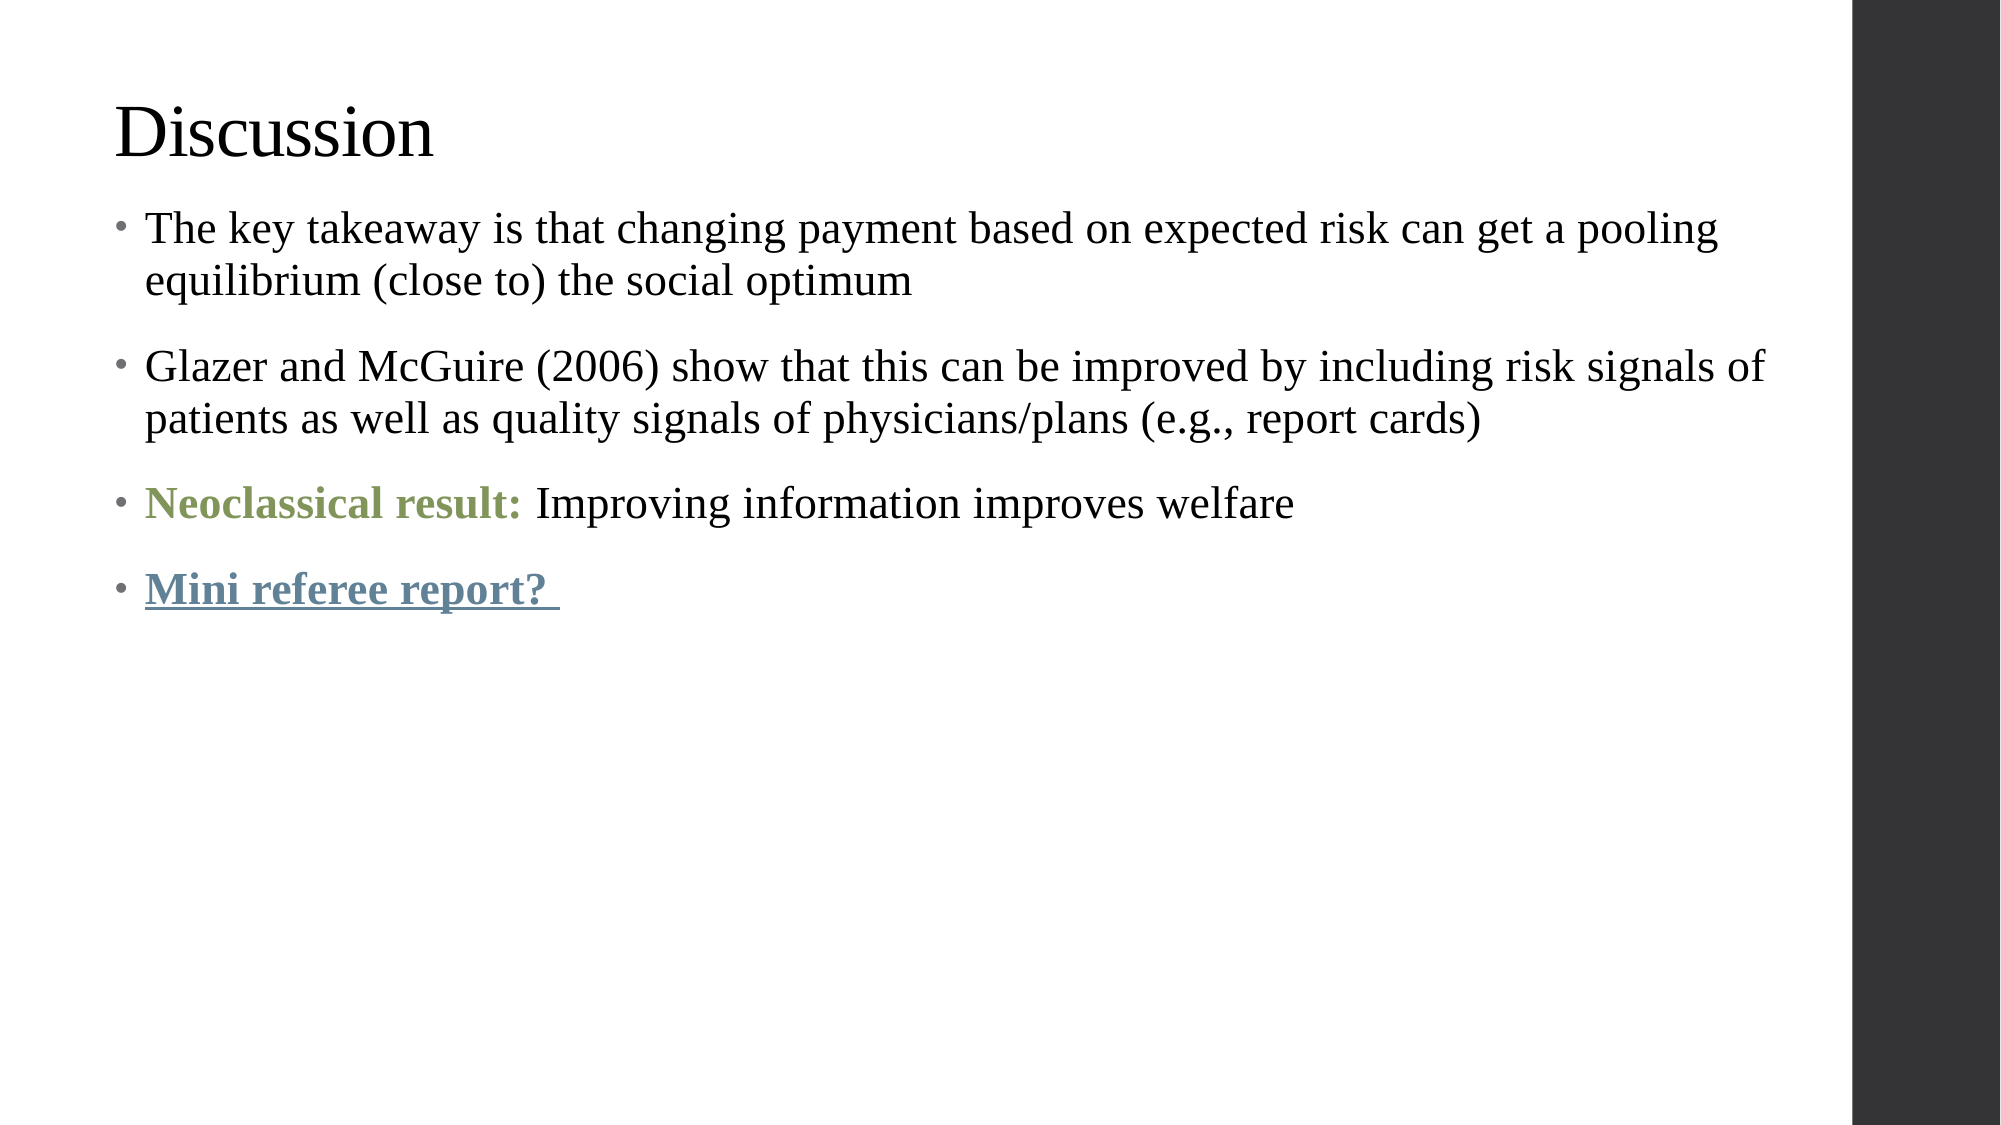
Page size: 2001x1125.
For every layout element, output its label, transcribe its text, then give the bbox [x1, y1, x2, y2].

list The key takeaway is that changing payment based on expected risk can get a pooling equilibrium (close to) the social optimum Glazer and McGuire (2006) show that this can be improved by including risk signals of patients as well as quality signals of physicians/plans (e.g., report cards) Neoclassical result: Improving information improves welfare Mini referee report? [99, 194, 1813, 1038]
title Discussion [99, 50, 1813, 181]
